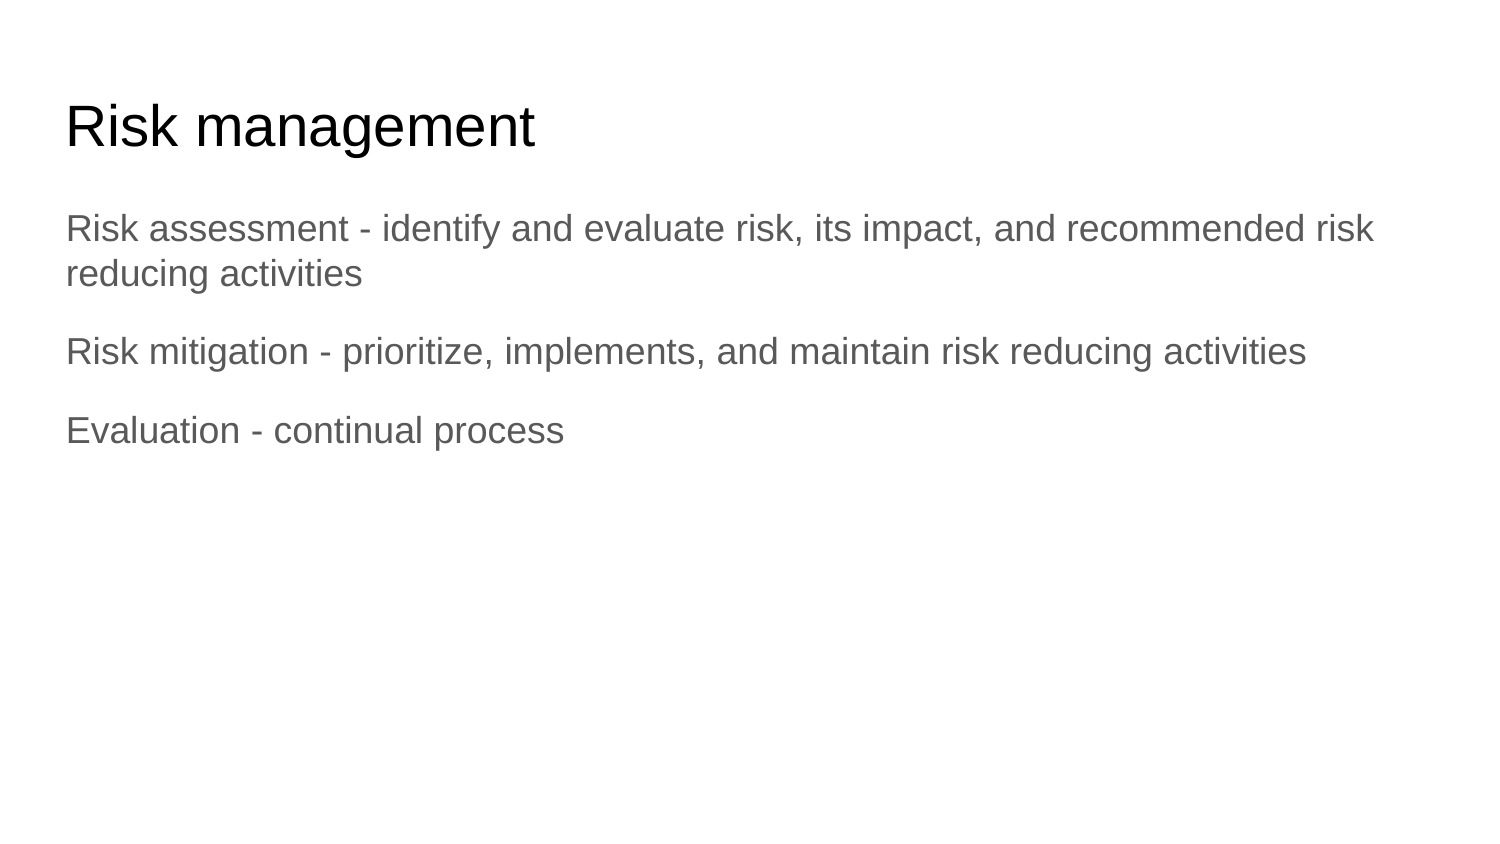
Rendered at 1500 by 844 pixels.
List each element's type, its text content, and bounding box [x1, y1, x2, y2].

text_box Risk assessment - identify and evaluate risk, its impact, and recommended risk reducing activities Risk mitigation - prioritize, implements, and maintain risk reducing activities Evaluation - continual process [51, 189, 1449, 750]
text_box Risk management [51, 72, 1449, 167]
